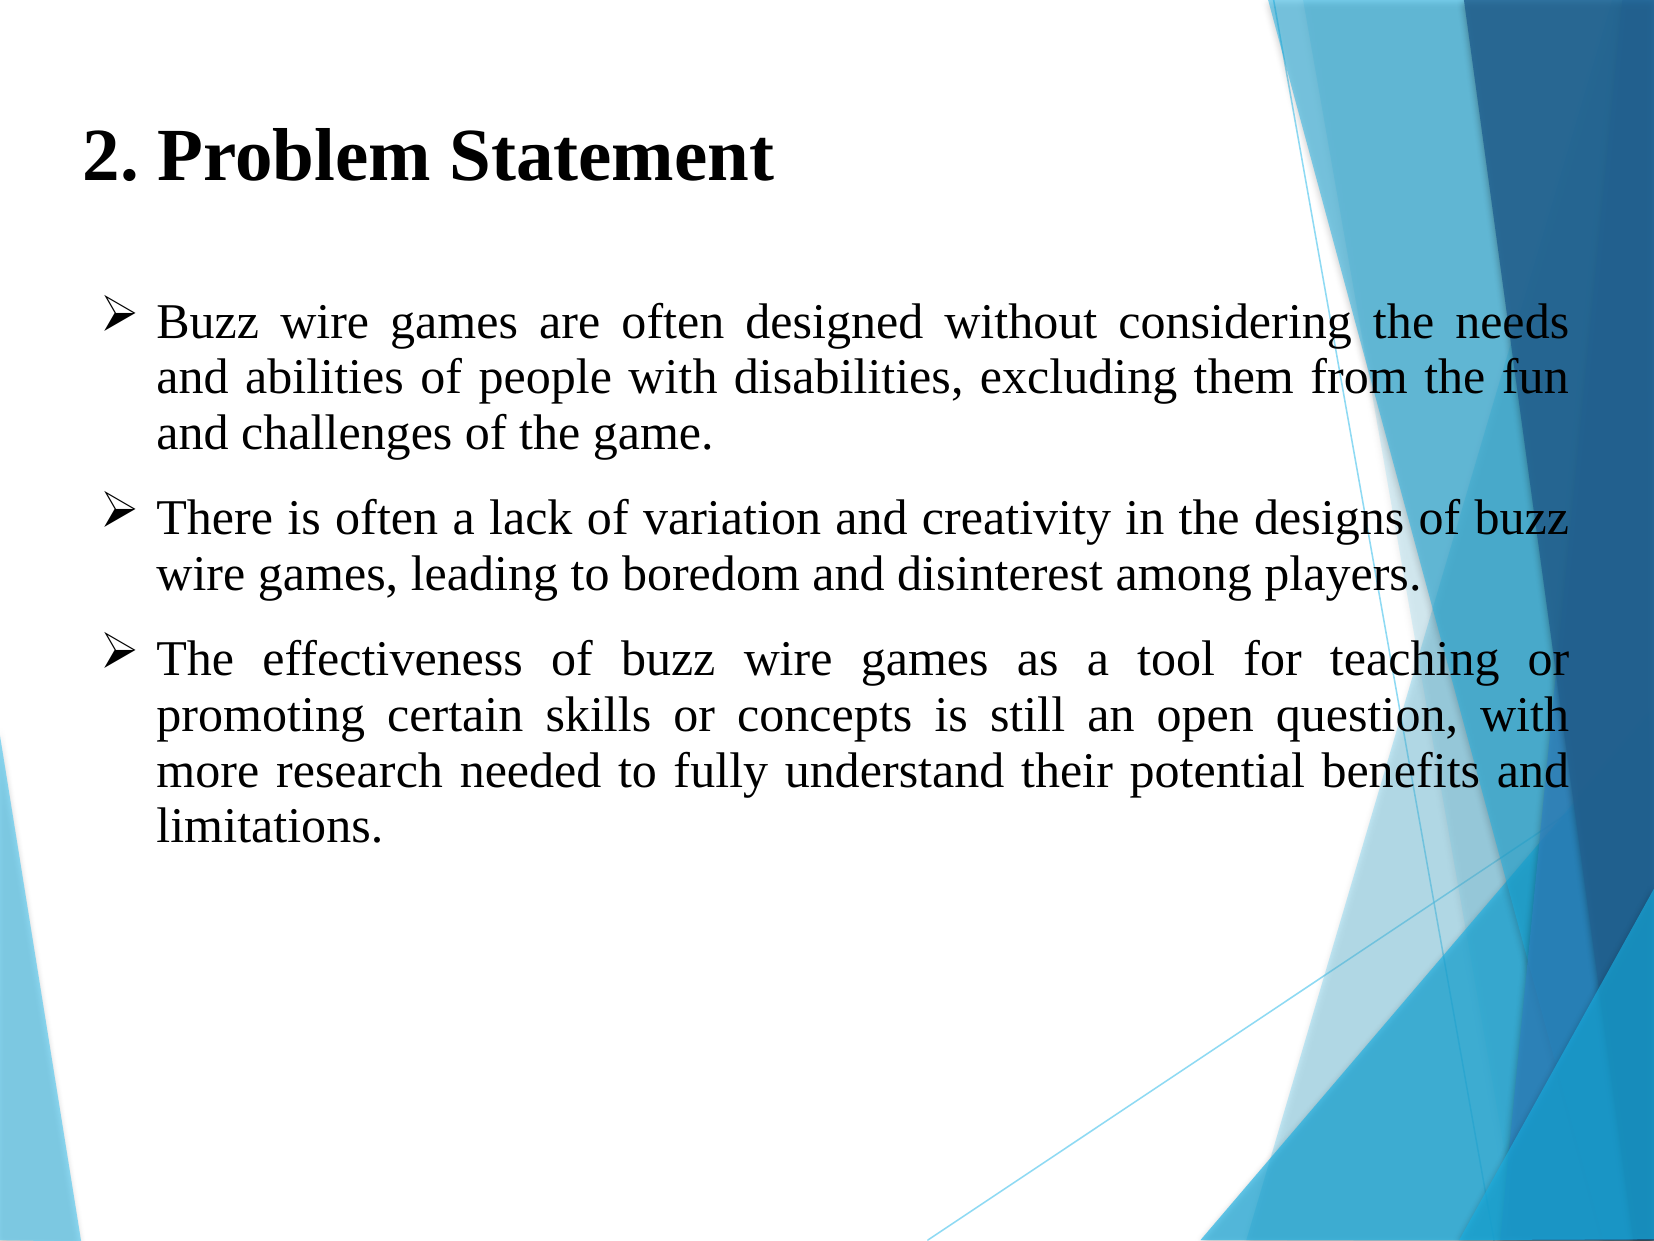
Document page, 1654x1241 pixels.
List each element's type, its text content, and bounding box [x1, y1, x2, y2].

text_box Buzz wire games are often designed without considering the needs and abilities of people with disabilities, excluding them from the fun and challenges of the game. There is often a lack of variation and creativity in the designs of buzz wire games, leading to boredom and disinterest among players. The effectiveness of buzz wire games as a tool for teaching or promoting certain skills or concepts is still an open question, with more research needed to fully understand their potential benefits and limitations. [82, 290, 1571, 1109]
text_box 2. Problem Statement [82, 49, 1571, 257]
